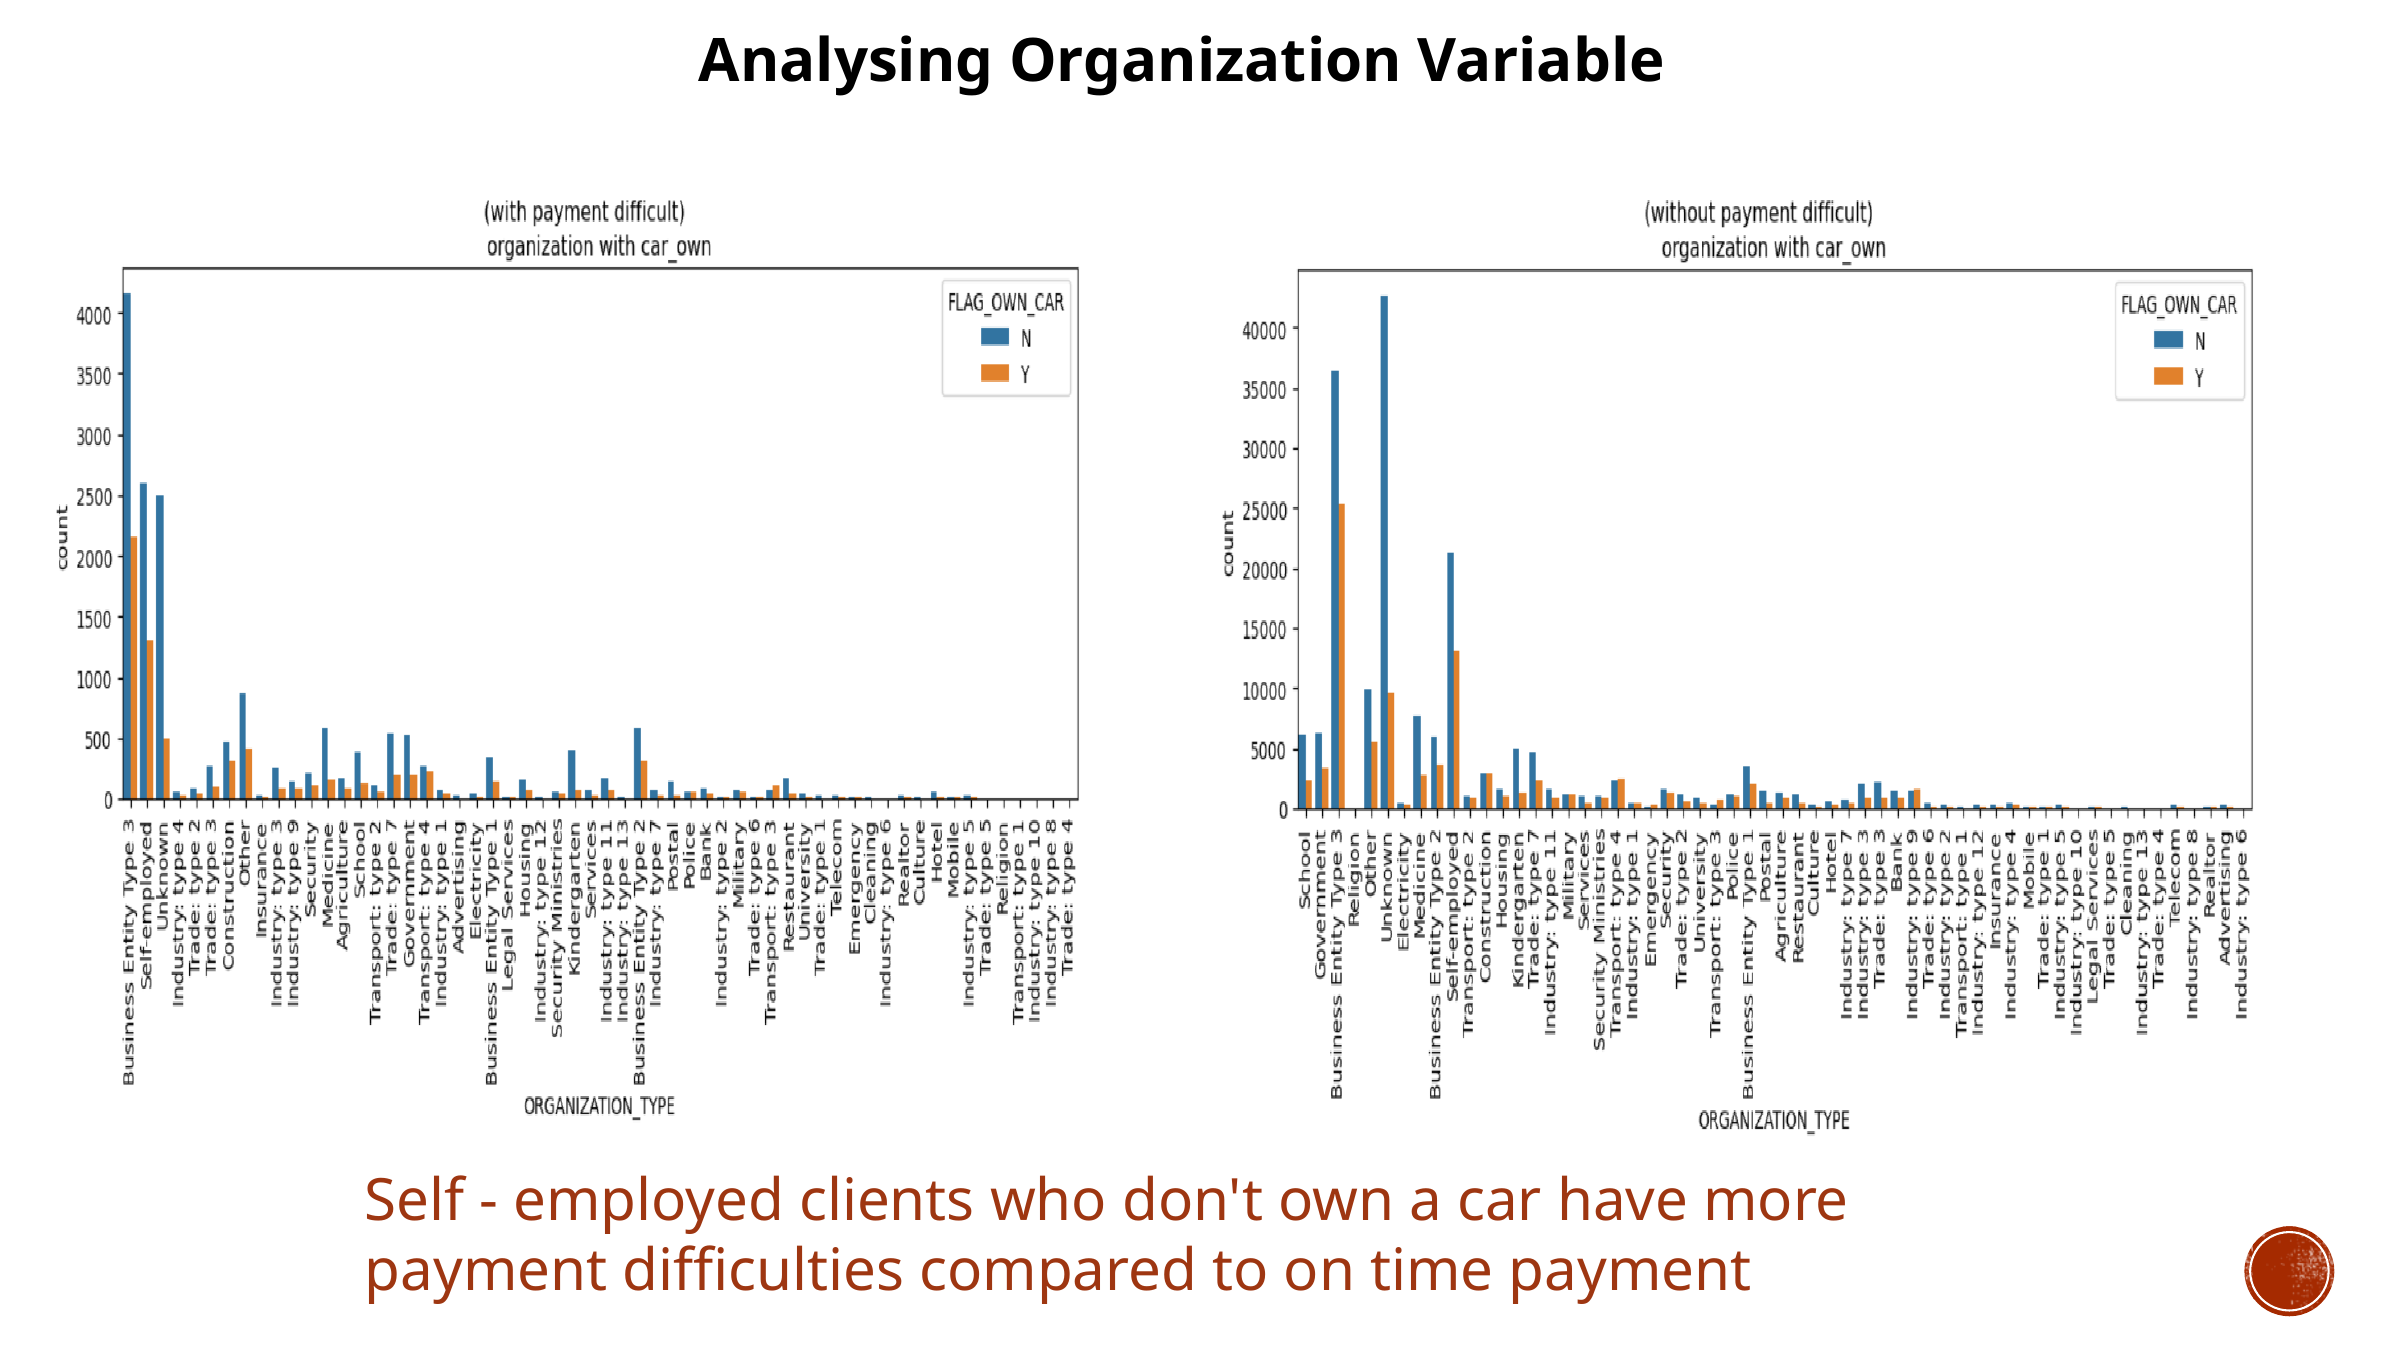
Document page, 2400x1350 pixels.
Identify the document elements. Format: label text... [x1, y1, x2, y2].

text_box Self - employed clients who don't own a car have more payment difficulties compared to on time payment [350, 1154, 2070, 1350]
picture [1211, 187, 2308, 1150]
picture [36, 189, 1111, 1130]
text_box Analysing Organization Variable [683, 13, 2044, 101]
